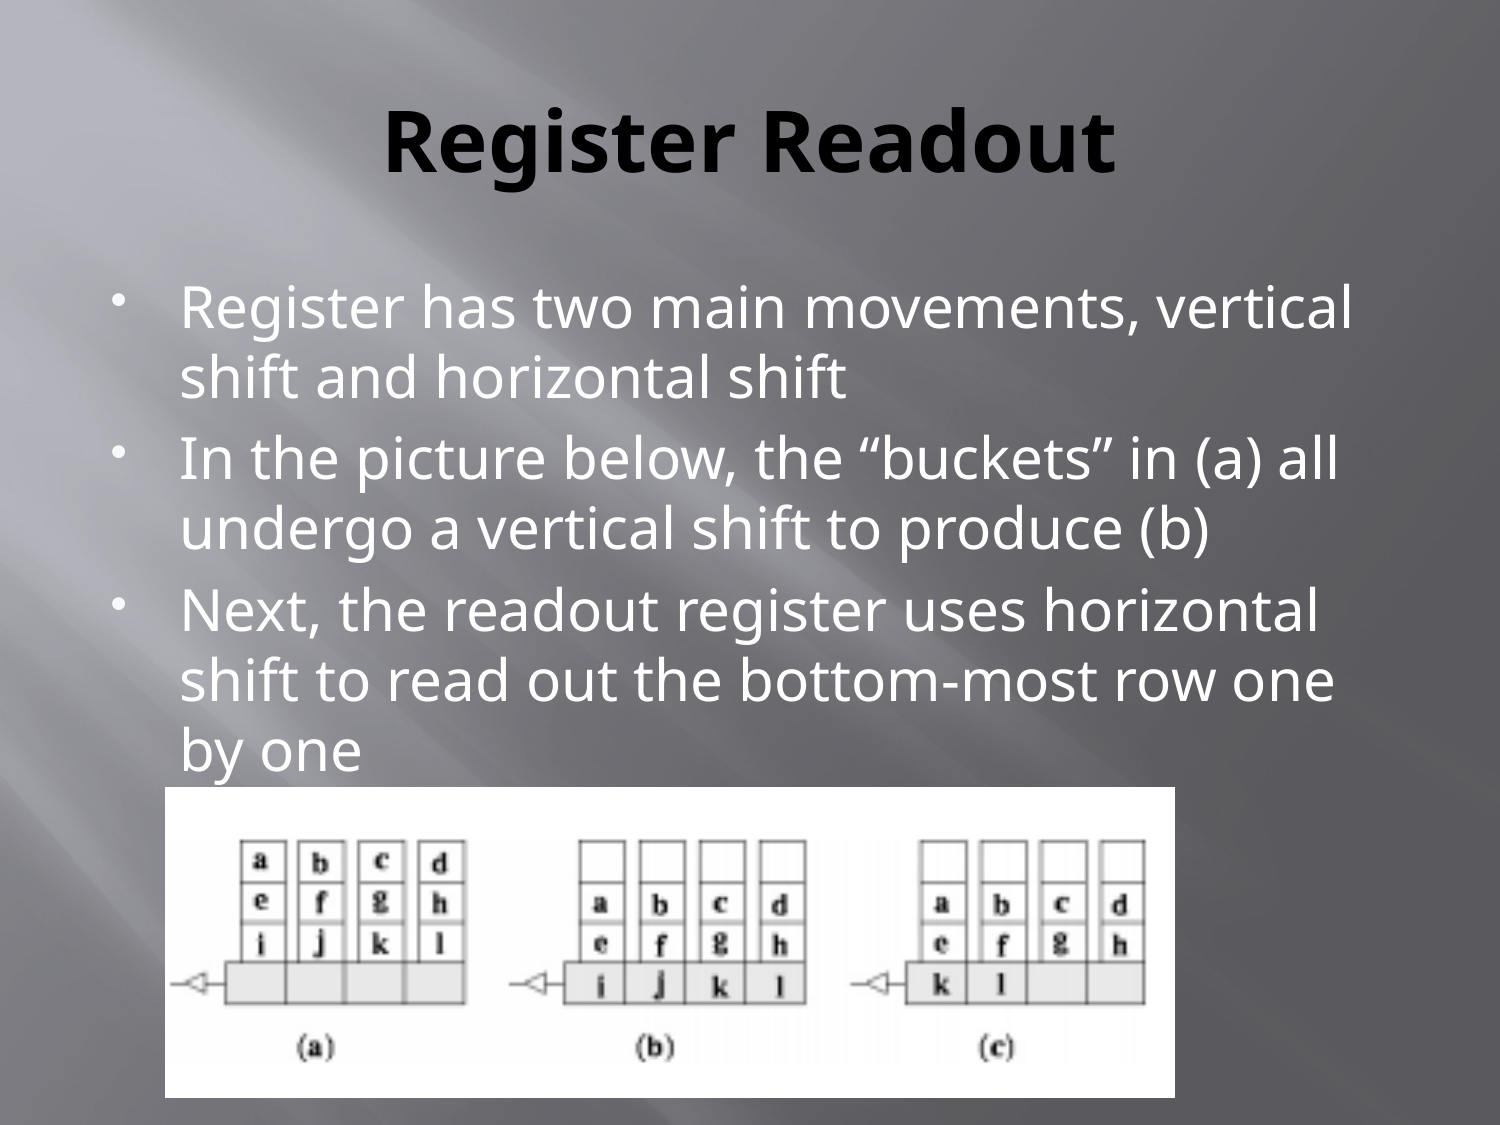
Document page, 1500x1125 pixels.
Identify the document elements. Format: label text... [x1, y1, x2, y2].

list Register has two main movements, vertical shift and horizontal shift In the picture below, the “buckets” in (a) all undergo a vertical shift to produce (b) Next, the readout register uses horizontal shift to read out the bottom-most row one by one [75, 262, 1425, 1035]
title Register Readout [75, 45, 1425, 233]
picture [165, 787, 1175, 1098]
